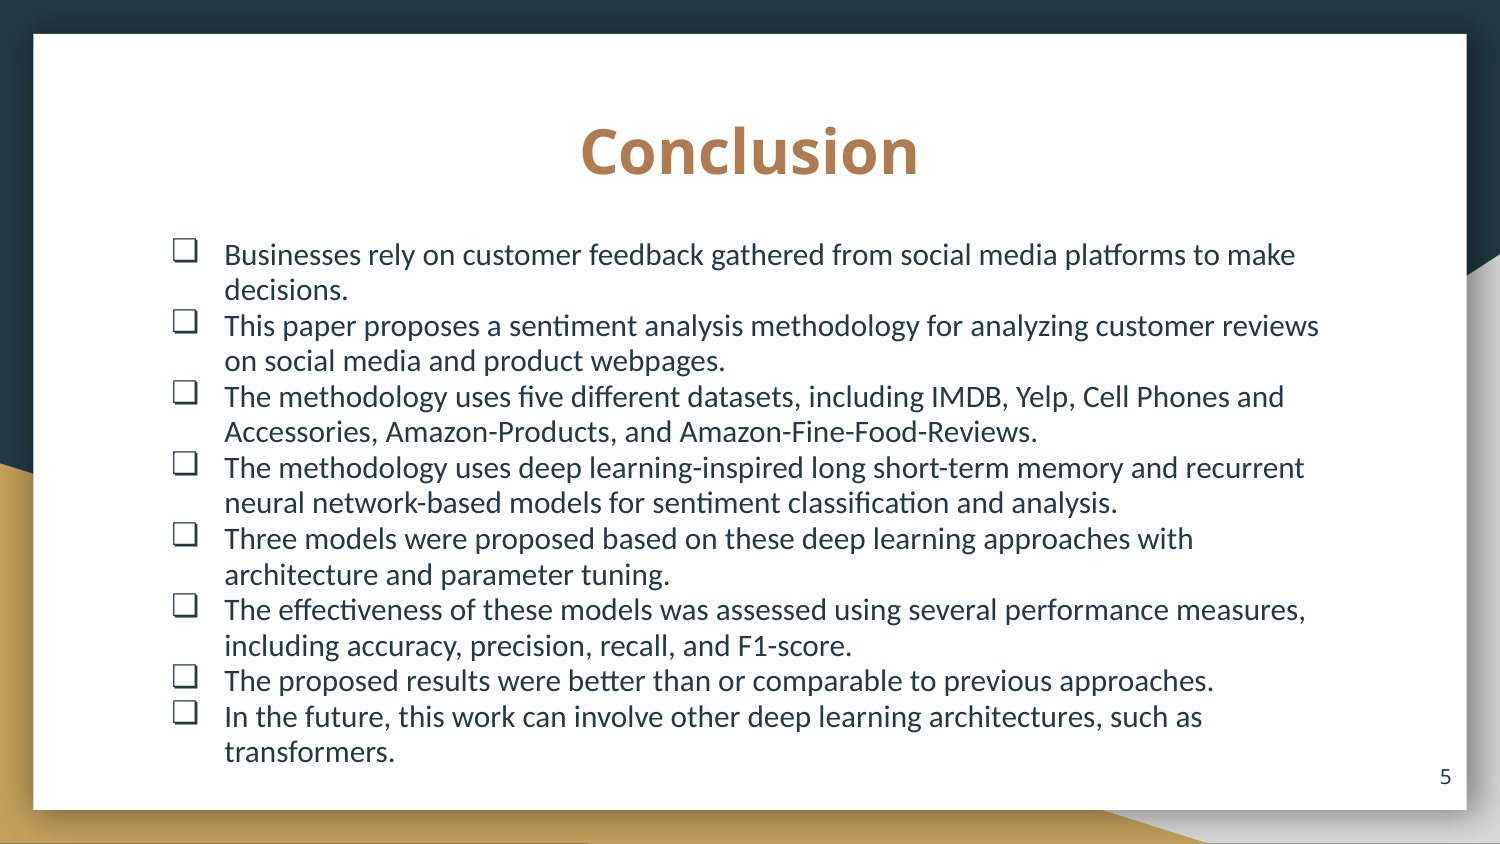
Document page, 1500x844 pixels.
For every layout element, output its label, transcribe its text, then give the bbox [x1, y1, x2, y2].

list Businesses rely on customer feedback gathered from social media platforms to make decisions. This paper proposes a sentiment analysis methodology for analyzing customer reviews on social media and product webpages. The methodology uses five different datasets, including IMDB, Yelp, Cell Phones and Accessories, Amazon-Products, and Amazon-Fine-Food-Reviews. The methodology uses deep learning-inspired long short-term memory and recurrent neural network-based models for sentiment classification and analysis. Three models were proposed based on these deep learning approaches with architecture and parameter tuning. The effectiveness of these models was assessed using several performance measures, including accuracy, precision, recall, and F1-score. The proposed results were better than or comparable to previous approaches. In the future, this work can involve other deep learning architectures, such as transformers. [134, 221, 1366, 697]
slide_number ‹#› [1376, 745, 1467, 810]
title Conclusion [134, 96, 1366, 221]
